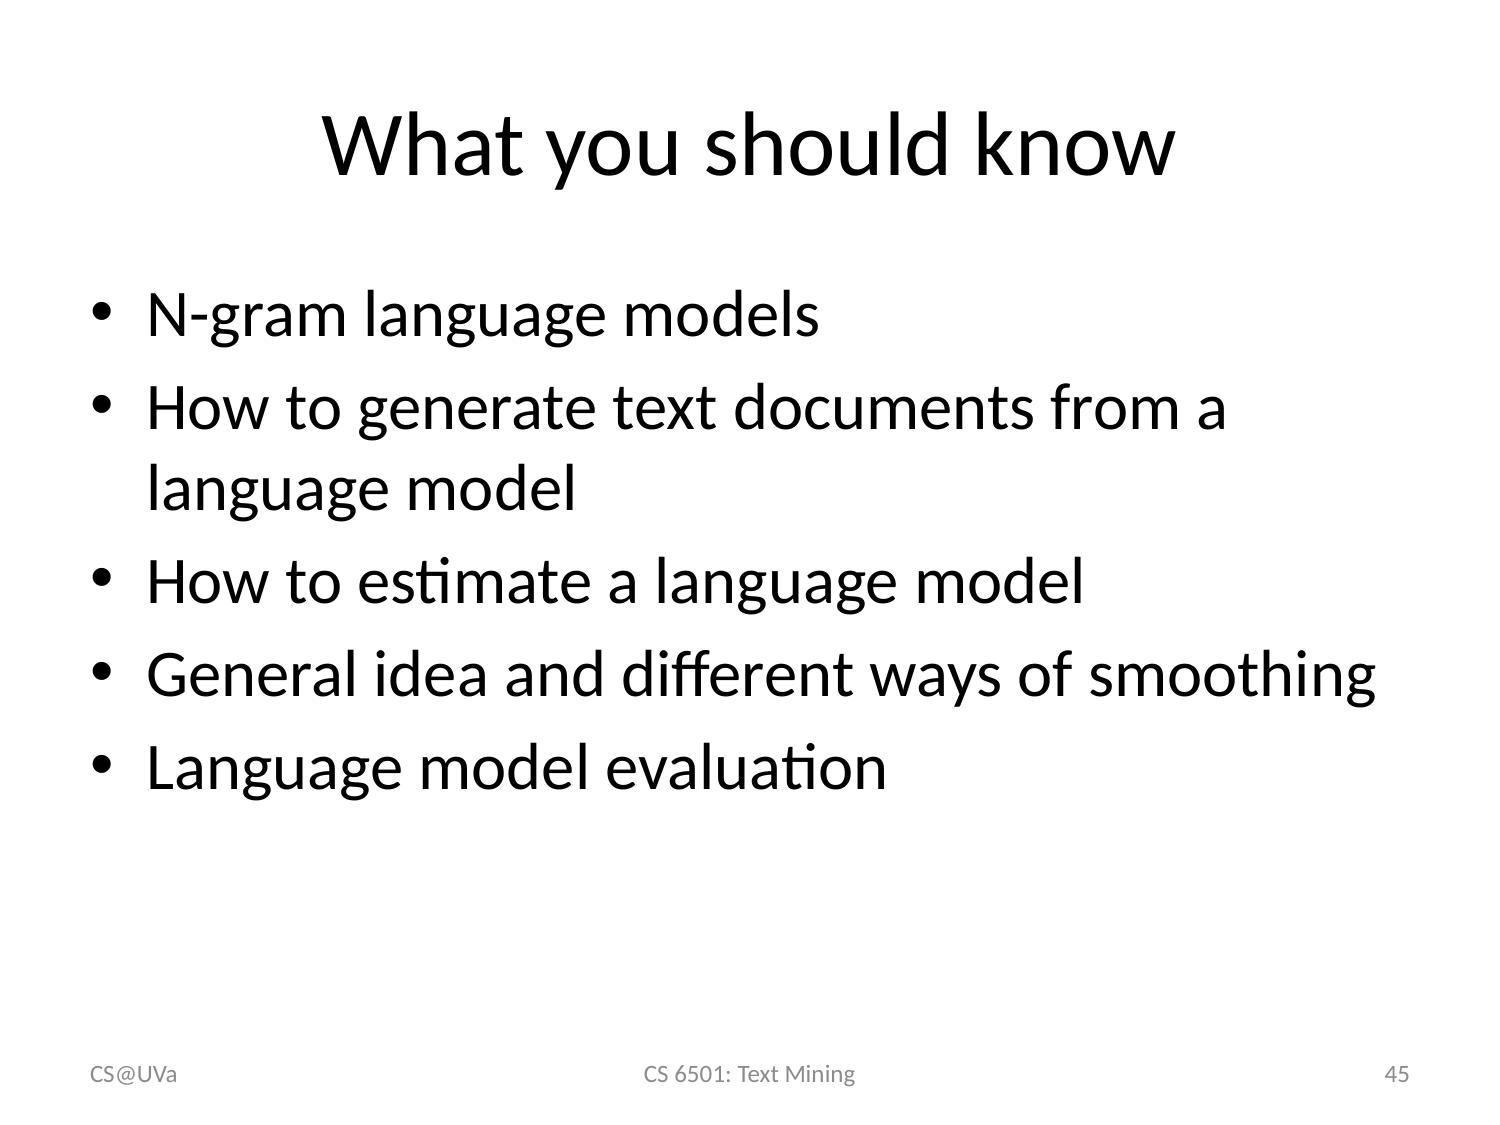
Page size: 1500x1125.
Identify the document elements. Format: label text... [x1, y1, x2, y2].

footer CS 6501: Text Mining [512, 1042, 988, 1103]
title What you should know [75, 45, 1425, 233]
list N-gram language models How to generate text documents from a language model How to estimate a language model General idea and different ways of smoothing Language model evaluation [75, 262, 1425, 1005]
slide_number CS@UVa [75, 1042, 425, 1103]
slide_number 45 [1074, 1042, 1425, 1103]
